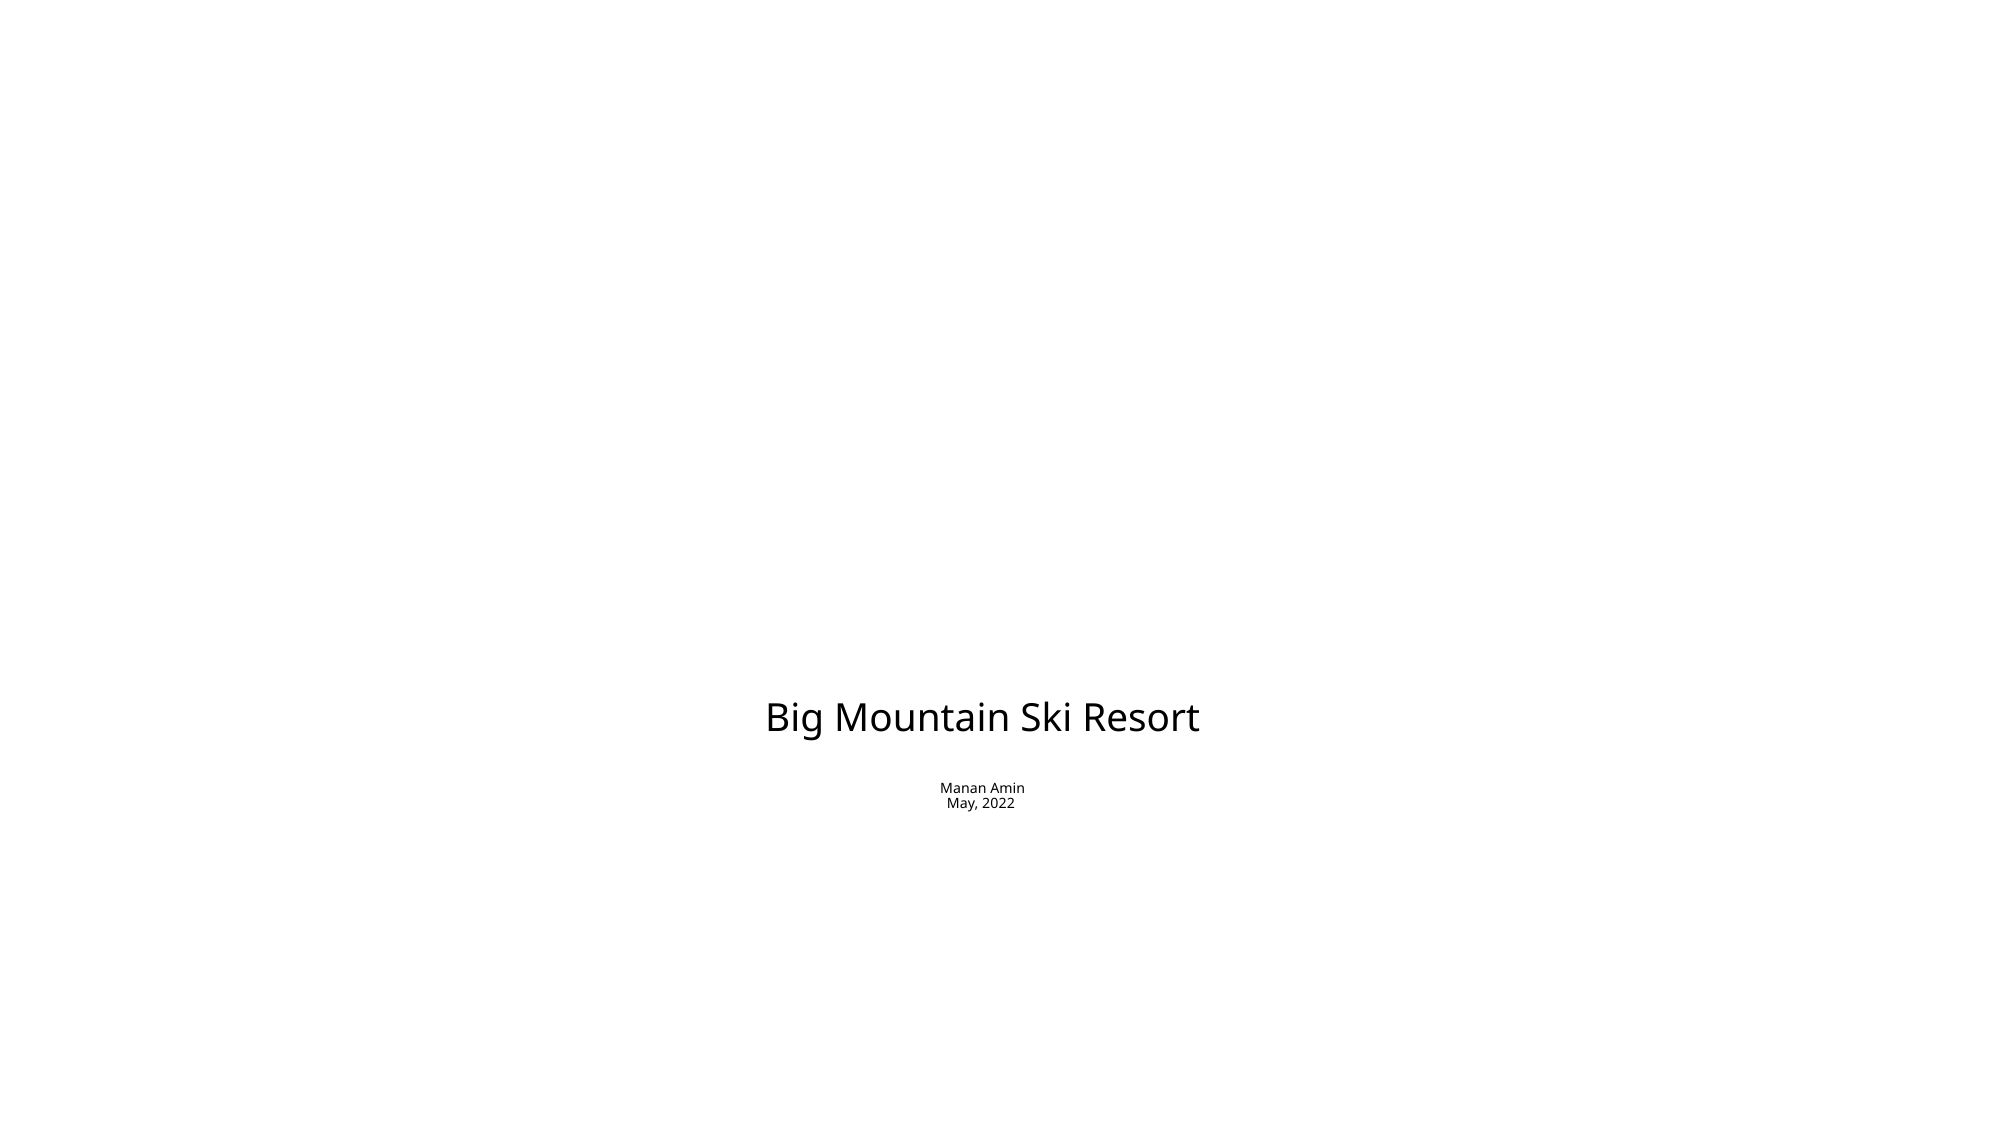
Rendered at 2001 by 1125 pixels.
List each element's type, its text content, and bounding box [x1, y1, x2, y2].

title Big Mountain Ski Resort Manan Amin May, 2022 [232, 689, 1733, 820]
